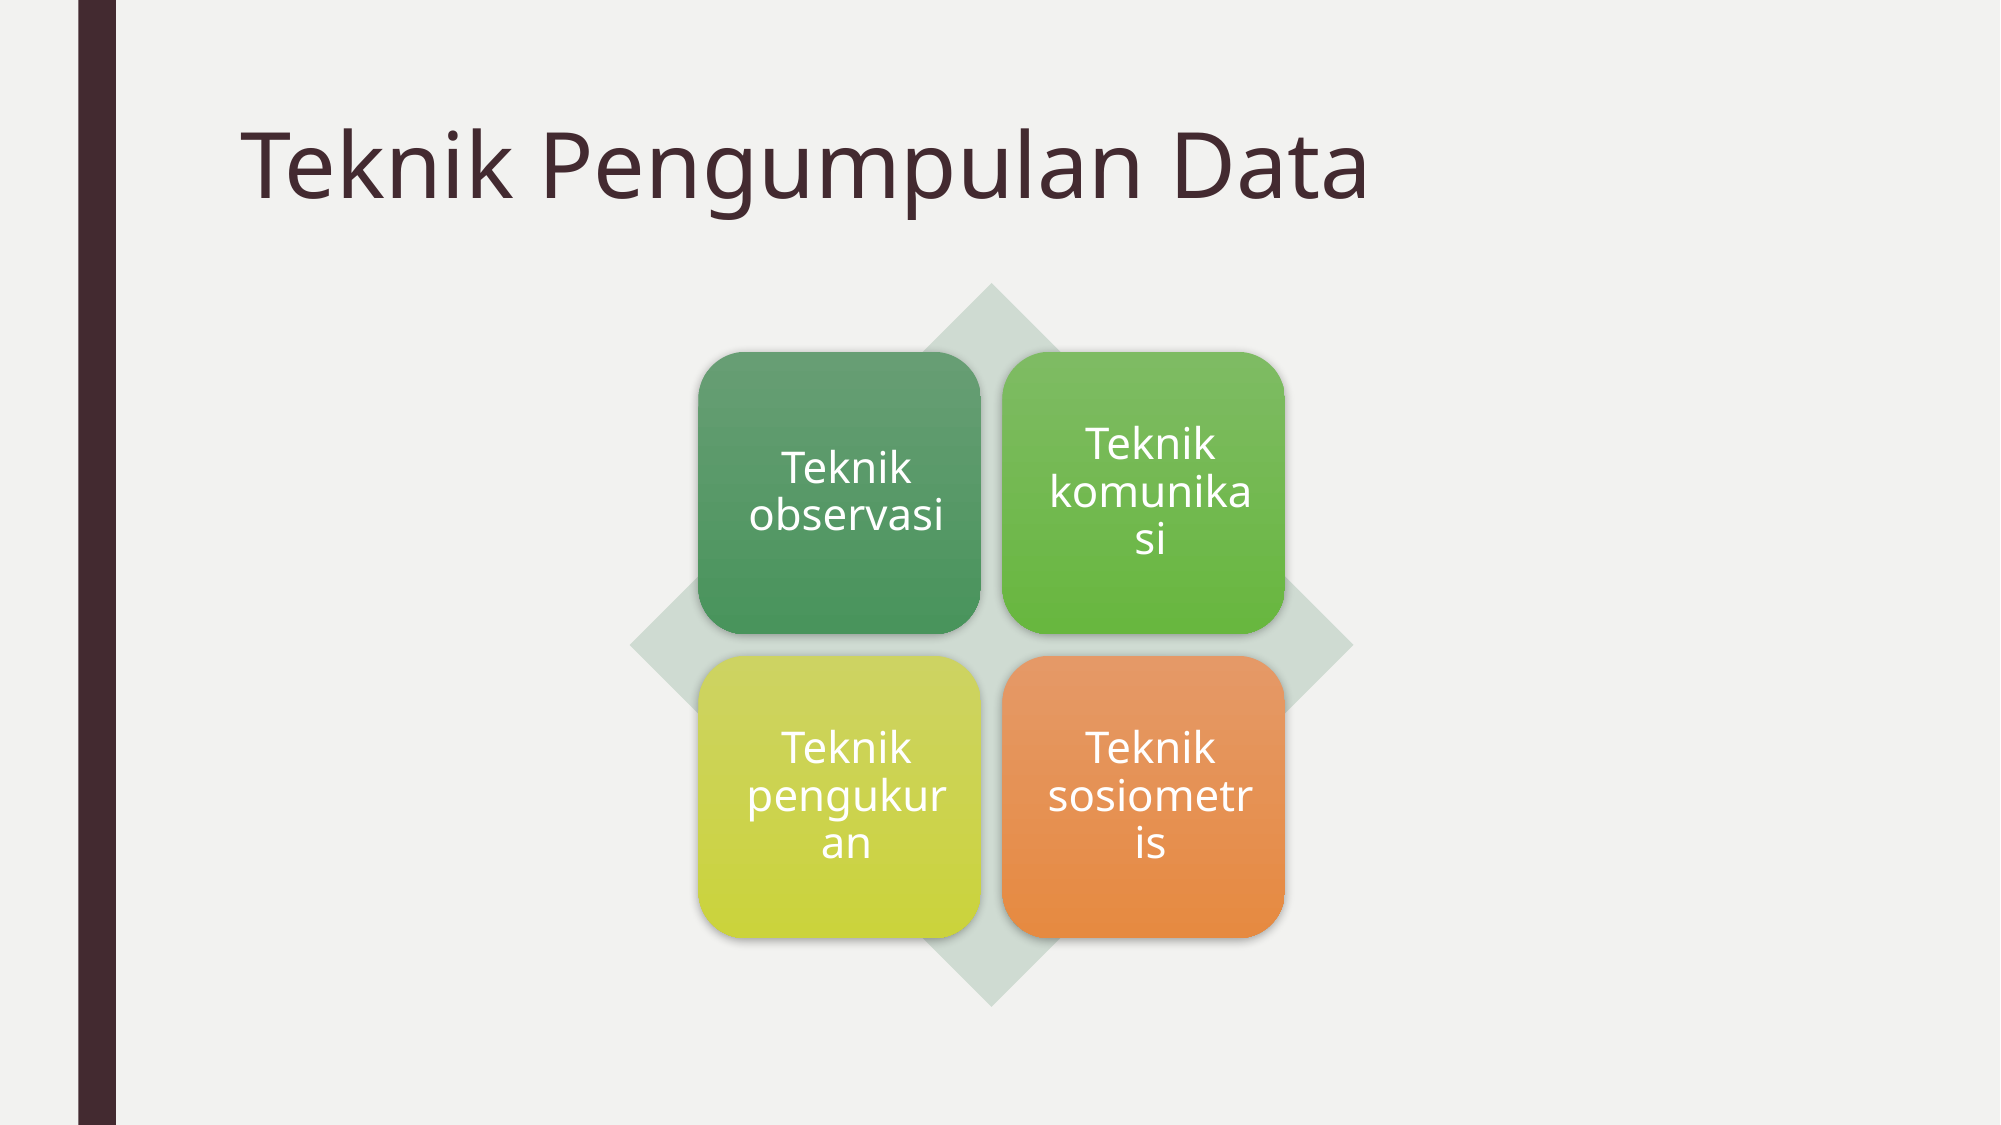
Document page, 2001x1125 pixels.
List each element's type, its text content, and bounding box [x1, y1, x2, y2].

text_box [333, 282, 1650, 1007]
title Teknik Pengumpulan Data [225, 112, 1800, 357]
